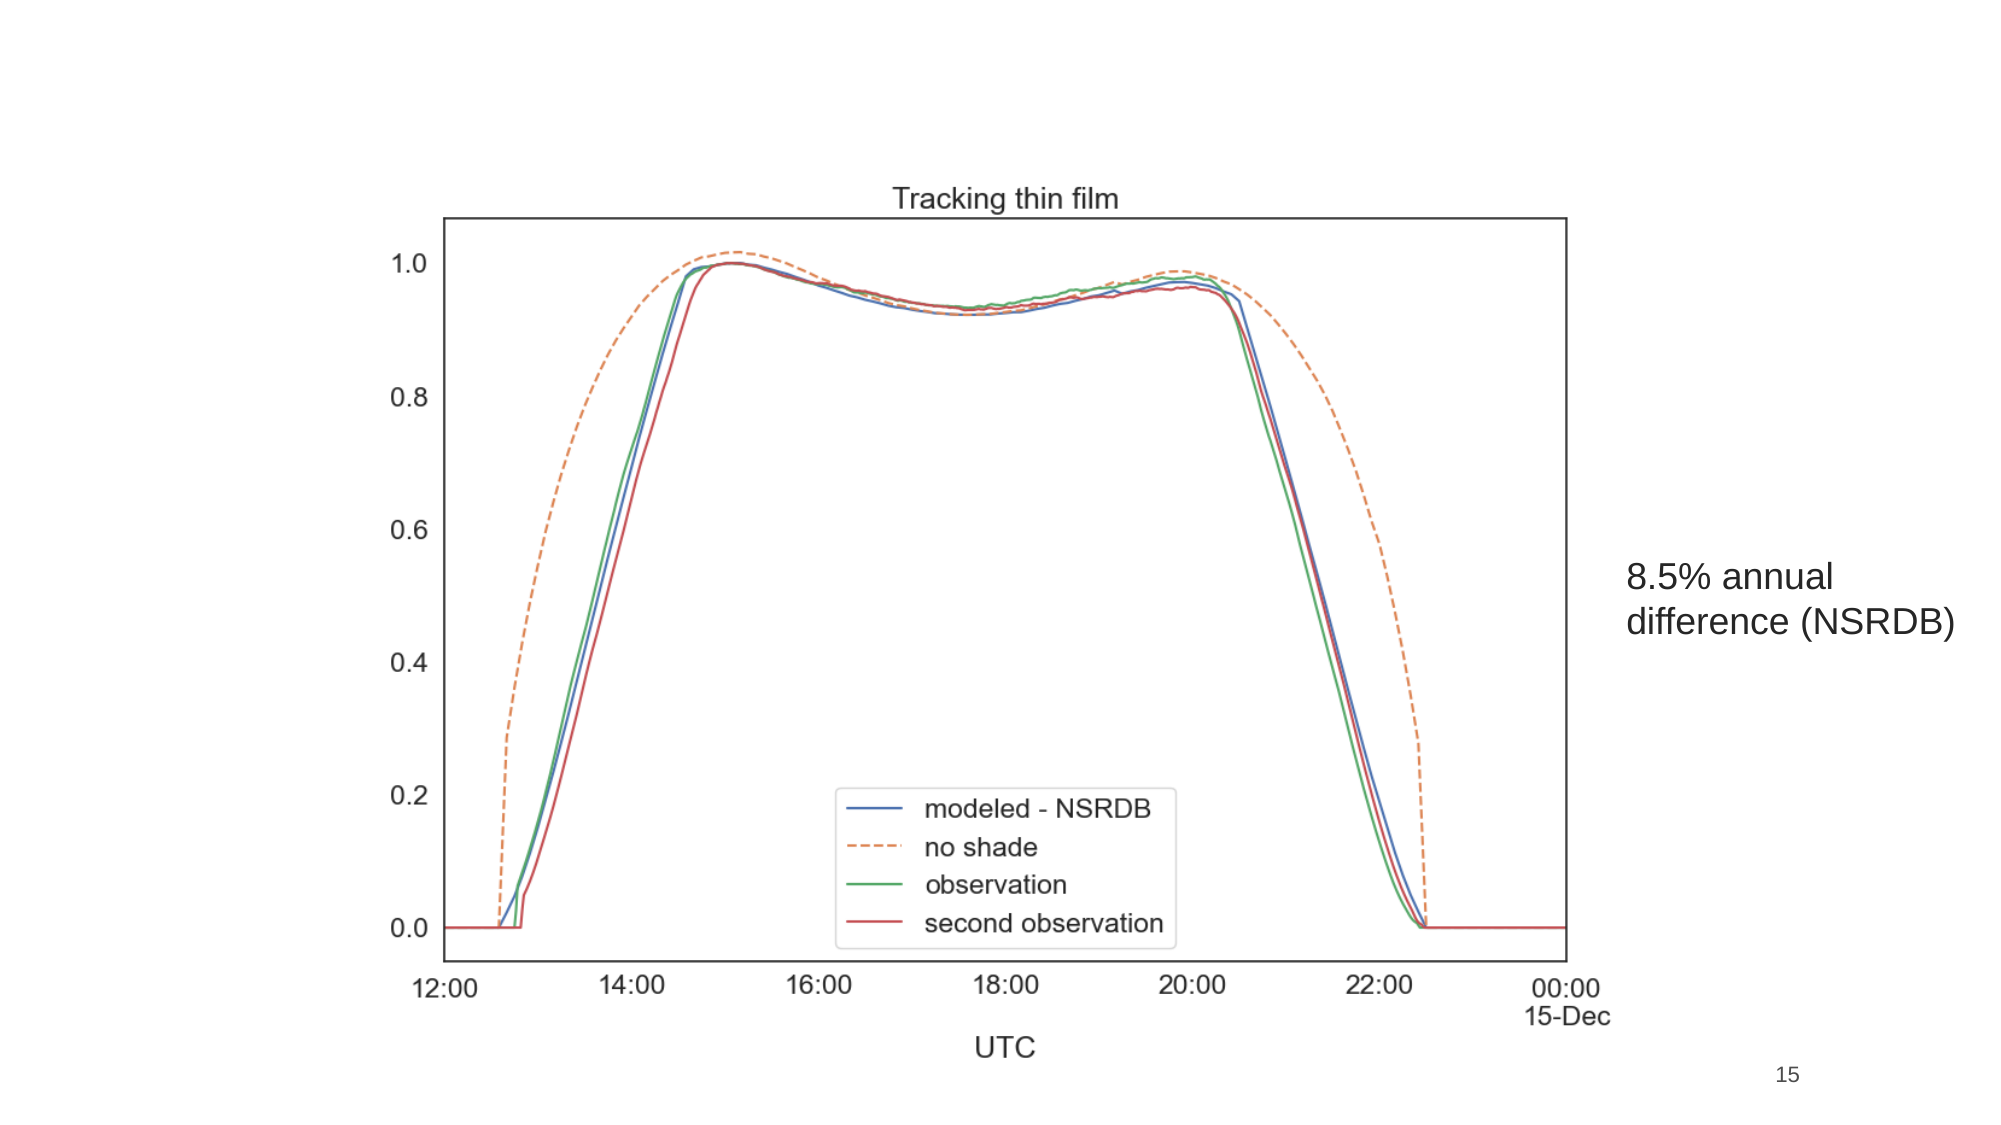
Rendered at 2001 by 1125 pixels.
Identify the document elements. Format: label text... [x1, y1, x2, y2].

text_box 8.5% annual difference (NSRDB) [1627, 544, 1989, 649]
picture [378, 175, 1622, 1076]
